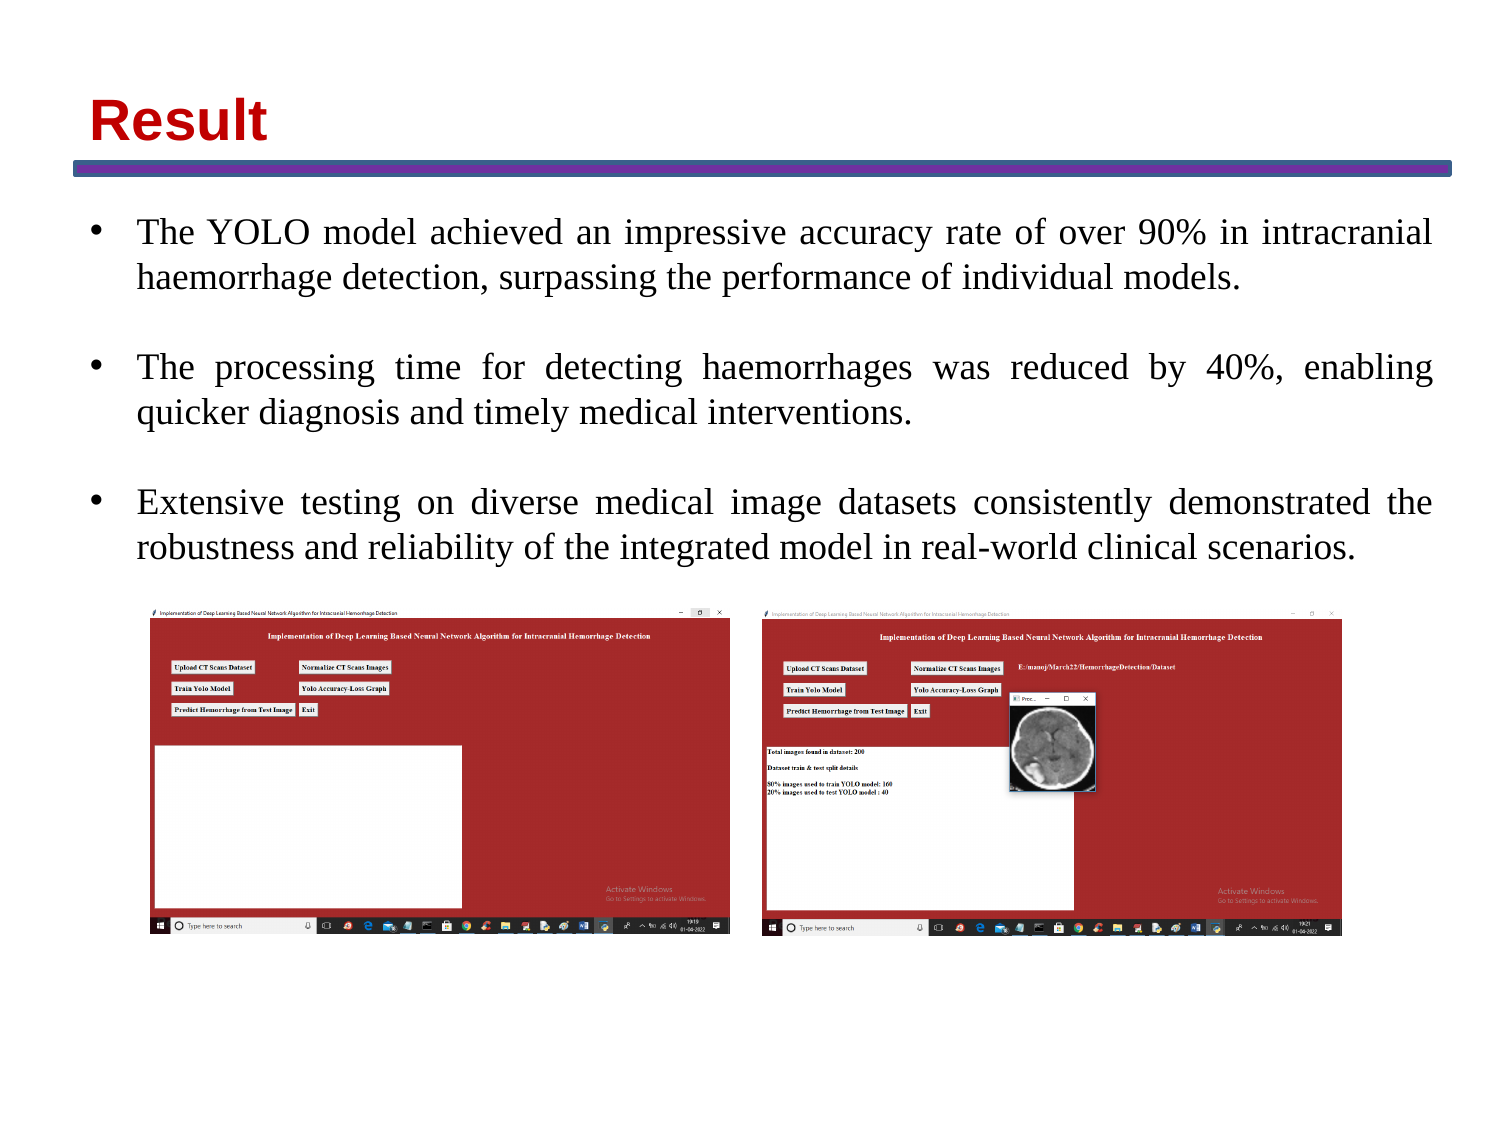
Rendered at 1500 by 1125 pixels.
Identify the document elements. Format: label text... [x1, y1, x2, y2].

picture [149, 607, 730, 935]
picture [762, 609, 1343, 936]
text_box [75, 162, 1450, 175]
text_box The YOLO model achieved an impressive accuracy rate of over 90% in intracranial haemorrhage detection, surpassing the performance of individual models. The processing time for detecting haemorrhages was reduced by 40%, enabling quicker diagnosis and timely medical interventions. Extensive testing on diverse medical image datasets consistently demonstrated the robustness and reliability of the integrated model in real-world clinical scenarios. [75, 199, 1450, 575]
text_box Result [75, 75, 575, 160]
